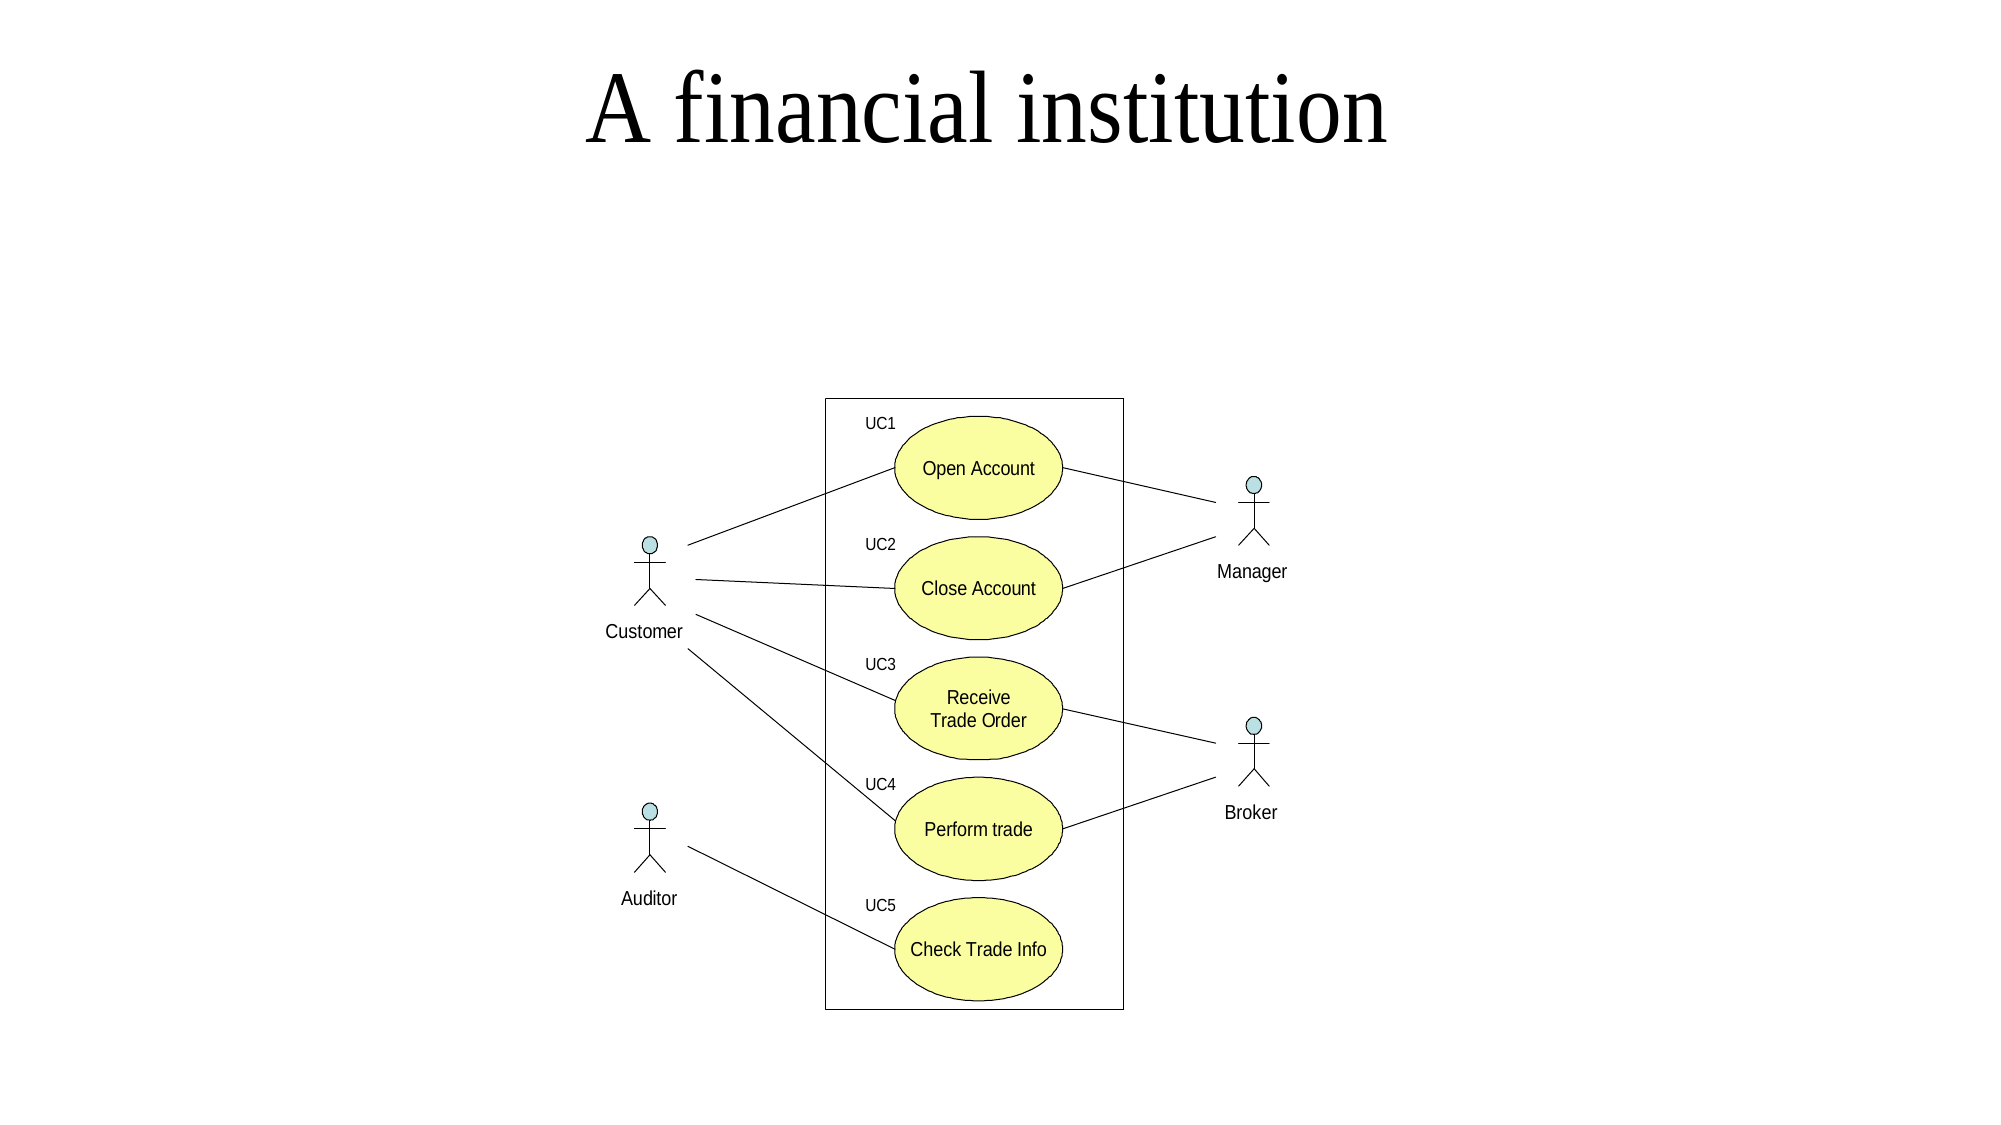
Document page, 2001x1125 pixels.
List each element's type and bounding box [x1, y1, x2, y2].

picture [349, 0, 1628, 1013]
